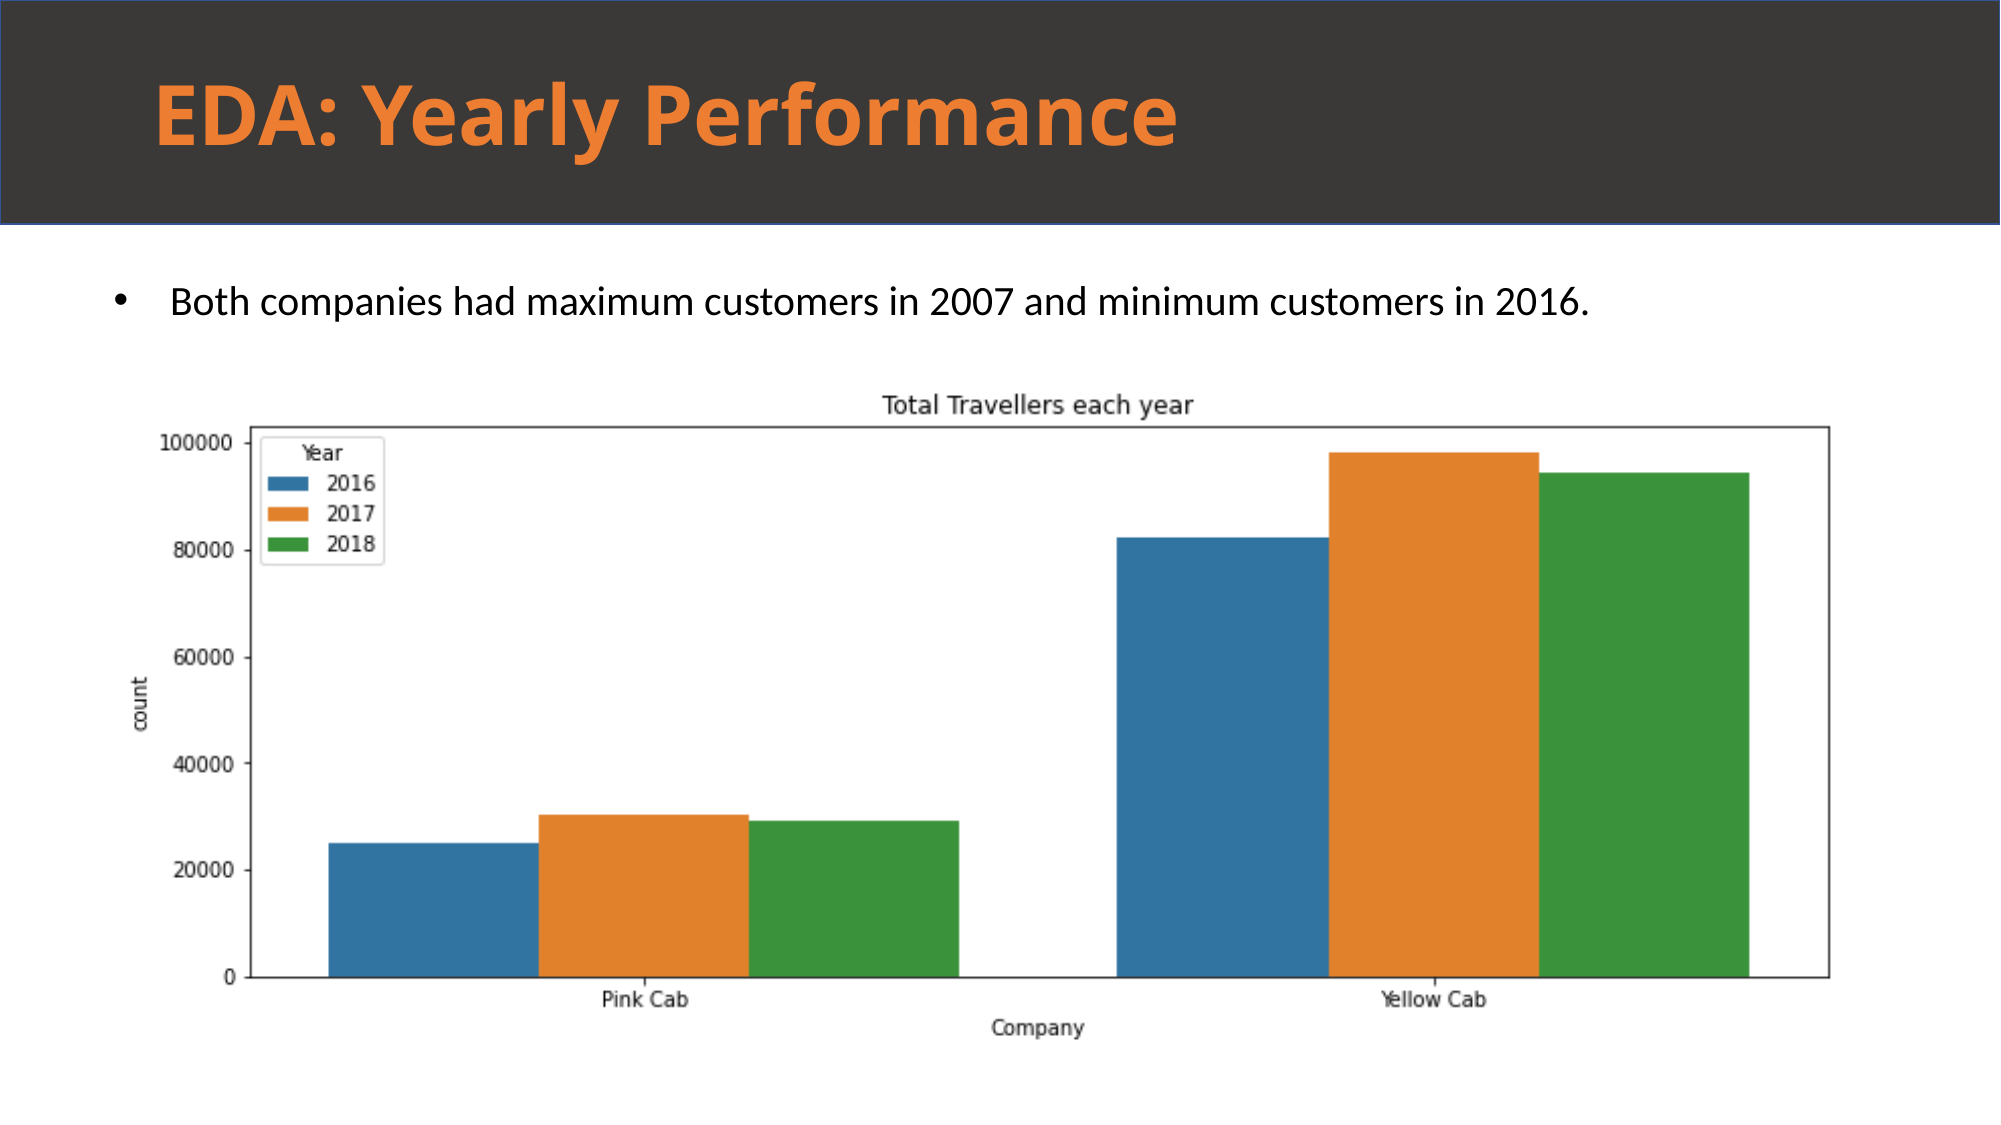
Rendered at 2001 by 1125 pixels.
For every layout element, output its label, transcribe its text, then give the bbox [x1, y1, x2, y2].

picture [129, 374, 1863, 1052]
text_box Both companies had maximum customers in 2007 and minimum customers in 2016. [98, 266, 1899, 332]
title EDA: Yearly Performance [137, 9, 1863, 228]
text_box [0, 0, 2000, 225]
